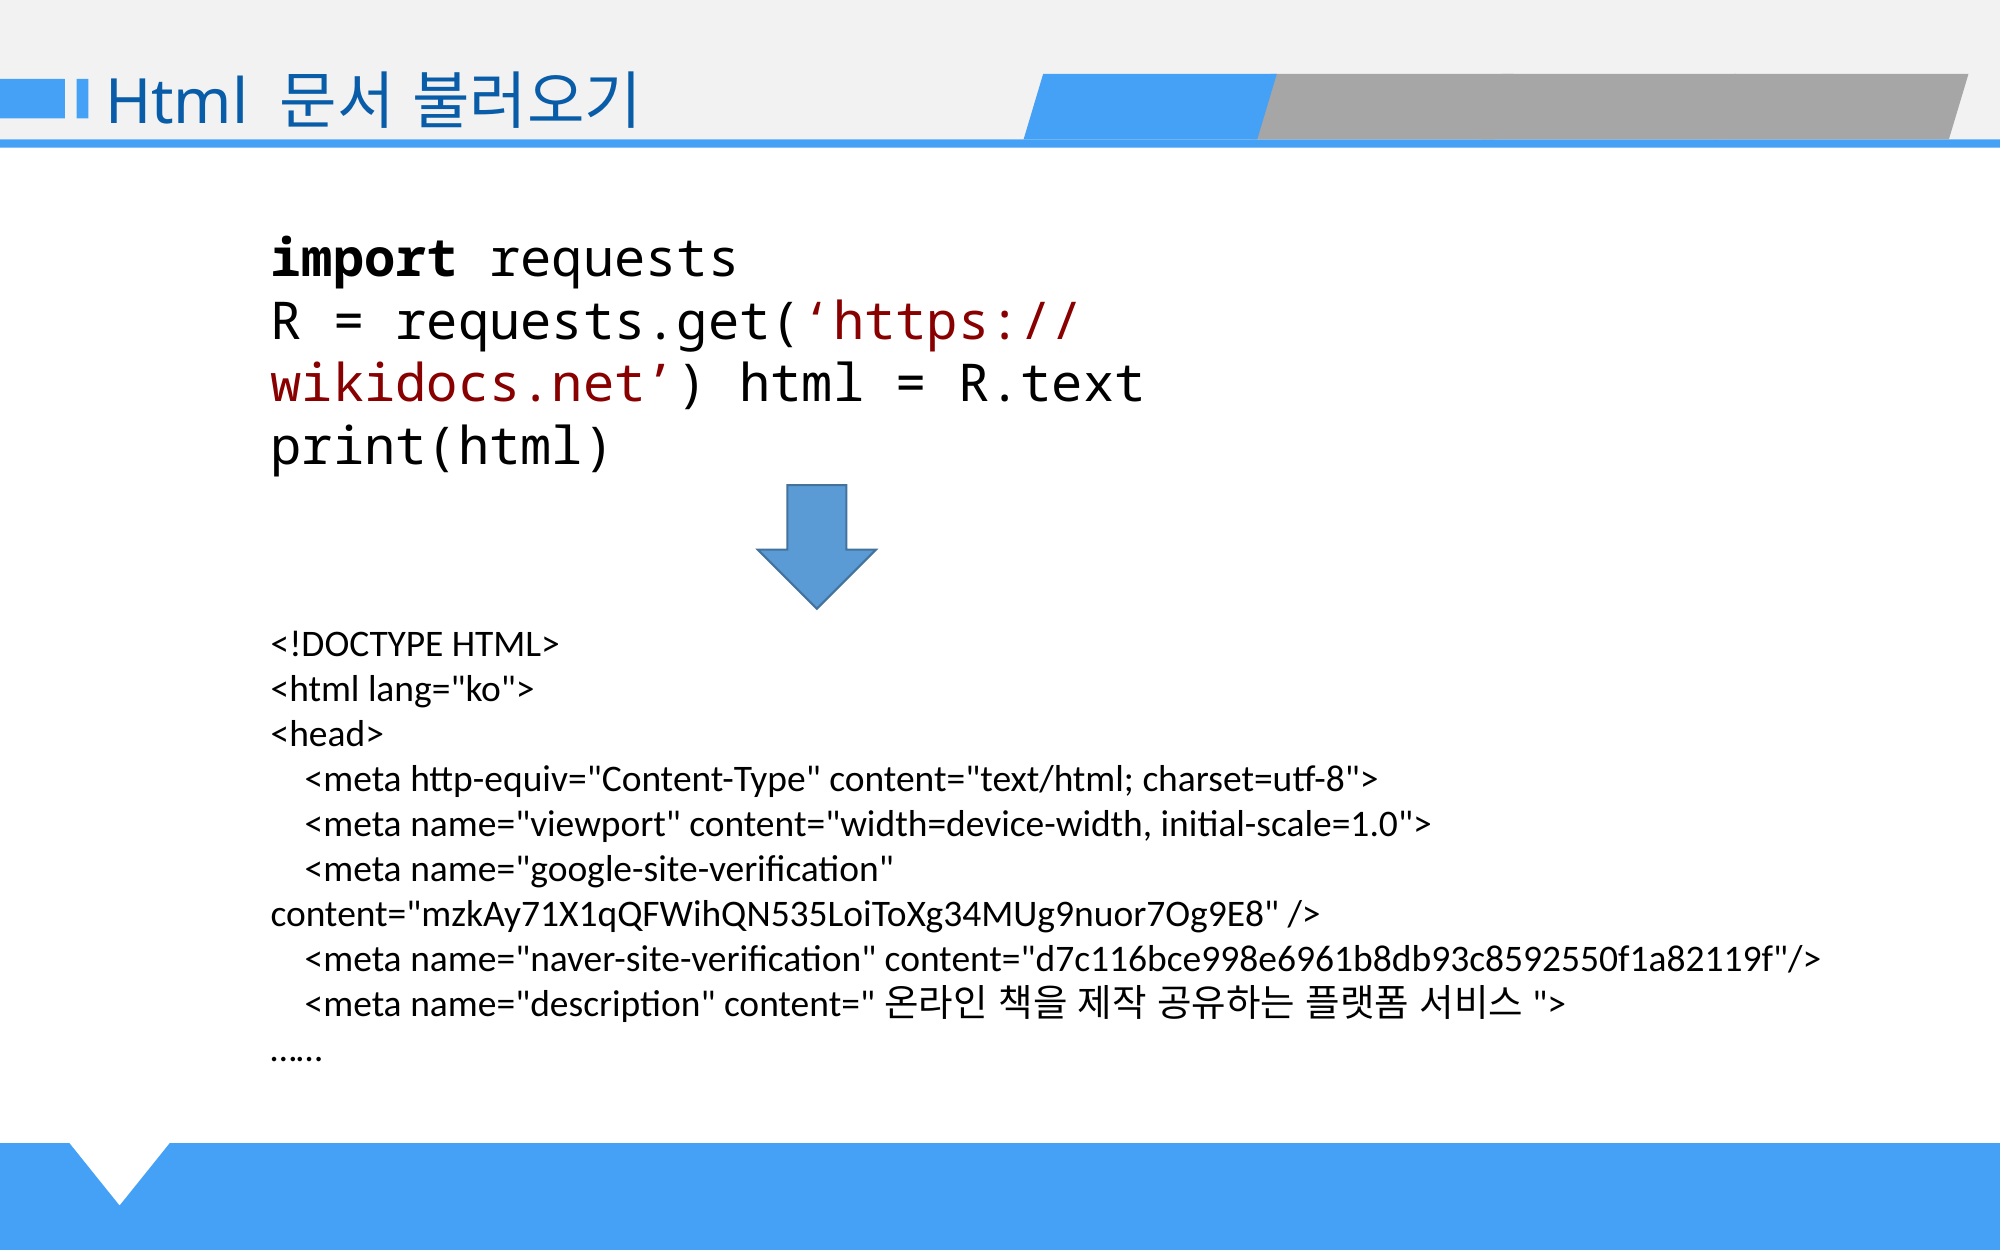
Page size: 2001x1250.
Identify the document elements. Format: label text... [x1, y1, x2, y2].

text_box [0, 78, 66, 119]
text_box [755, 484, 879, 611]
text_box [76, 78, 89, 119]
text_box <!DOCTYPE HTML> <html lang="ko"> <head> <meta http-equiv="Content-Type" content="text/html; charset=utf-8"> <meta name="viewport" content="width=device-width, initial-scale=1.0"> <meta name="google-site-verification" content="mzkAy71X1qQFWihQN535LoiToXg34MUg9nuor7Og9E8" /> <meta name="naver-site-verification" content="d7c116bce998e6961b8db93c8592550f1a82119f"/> <meta name="description" content="온라인 책을 제작 공유하는 플랫폼 서비스"> …… [255, 611, 1910, 1077]
text_box Html 문서 불러오기 [90, 54, 1000, 144]
text_box import requests R = requests.get(‘https://wikidocs.net’) html = R.text print(html) [255, 217, 1467, 483]
text_box [0, 1142, 2000, 1250]
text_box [1023, 73, 1969, 140]
text_box [0, 0, 2000, 138]
text_box [0, 138, 2000, 149]
